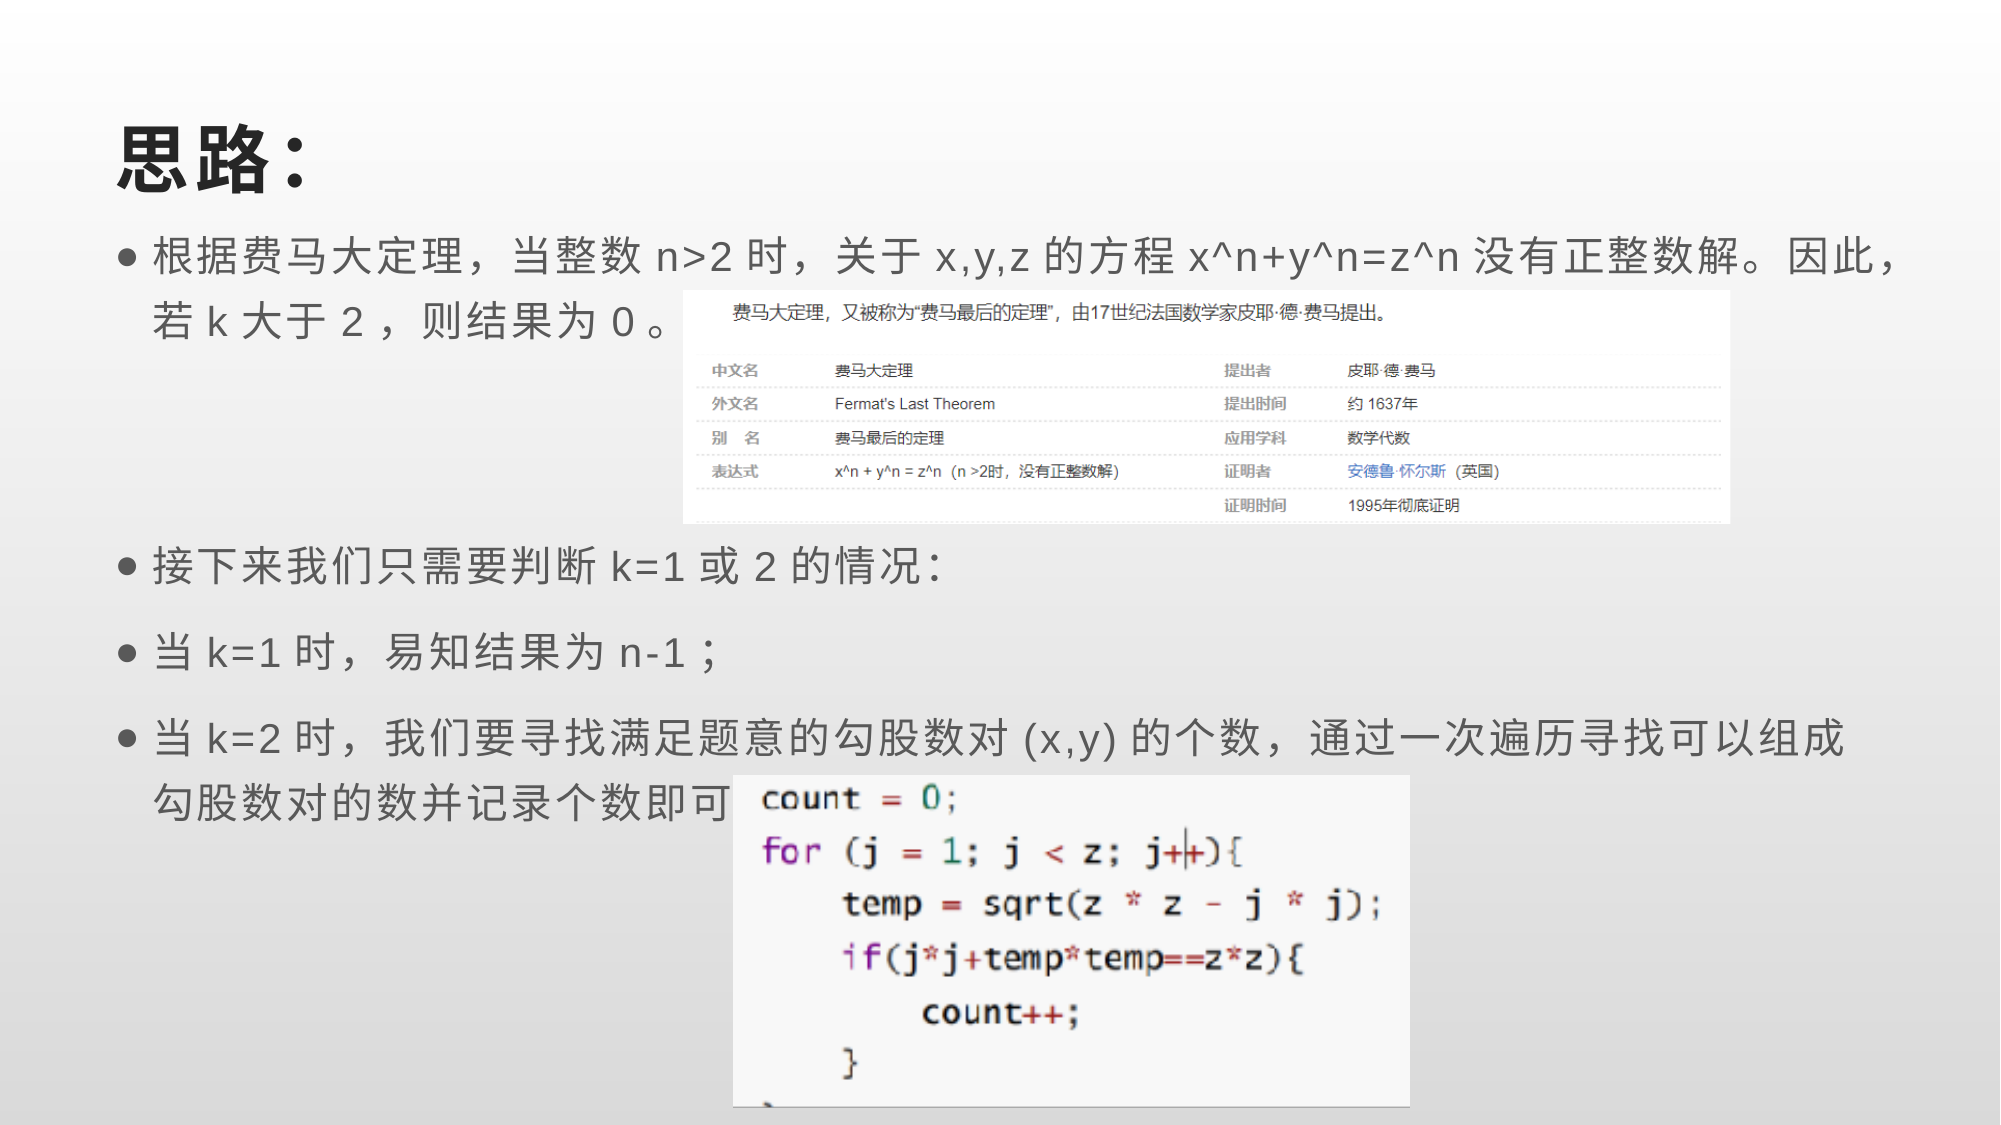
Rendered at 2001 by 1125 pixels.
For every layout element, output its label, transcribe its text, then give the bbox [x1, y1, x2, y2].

picture [683, 290, 1731, 524]
picture [733, 775, 1410, 1110]
list 根据费马大定理，当整数n>2时，关于x,y,z的方程x^n+y^n=z^n没有正整数解。因此，若k大于2，则结果为0。 接下来我们只需要判断k=1或2的情况： 当k=1时，易知结果为n-1； 当k=2时，我们要寻找满足题意的勾股数对(x,y)的个数，通过一次遍历寻找可以组成勾股数对的数并记录个数即可。 [99, 207, 1900, 989]
title 思路： [99, 99, 1900, 207]
